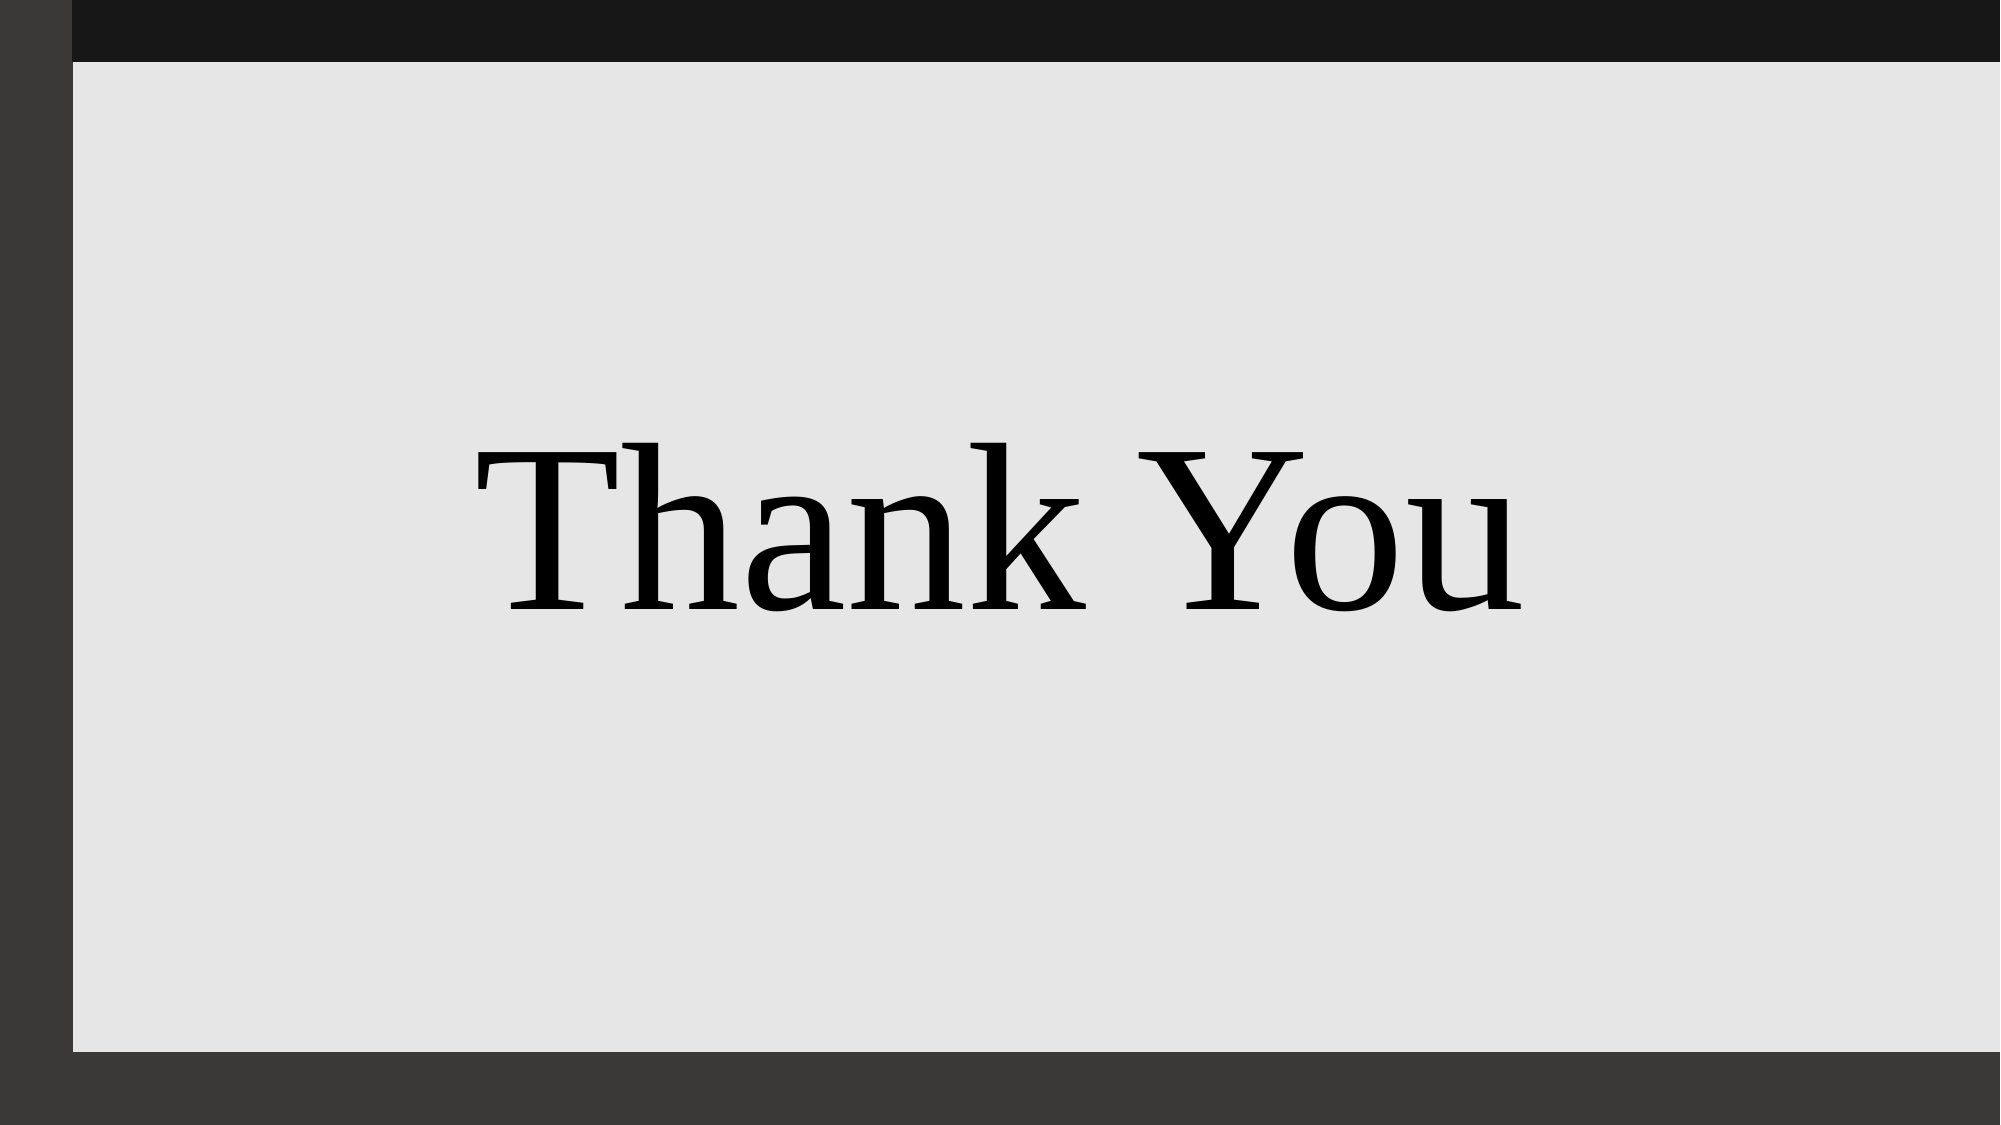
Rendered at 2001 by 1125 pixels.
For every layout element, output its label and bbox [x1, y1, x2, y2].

text_box [0, 0, 2000, 1125]
